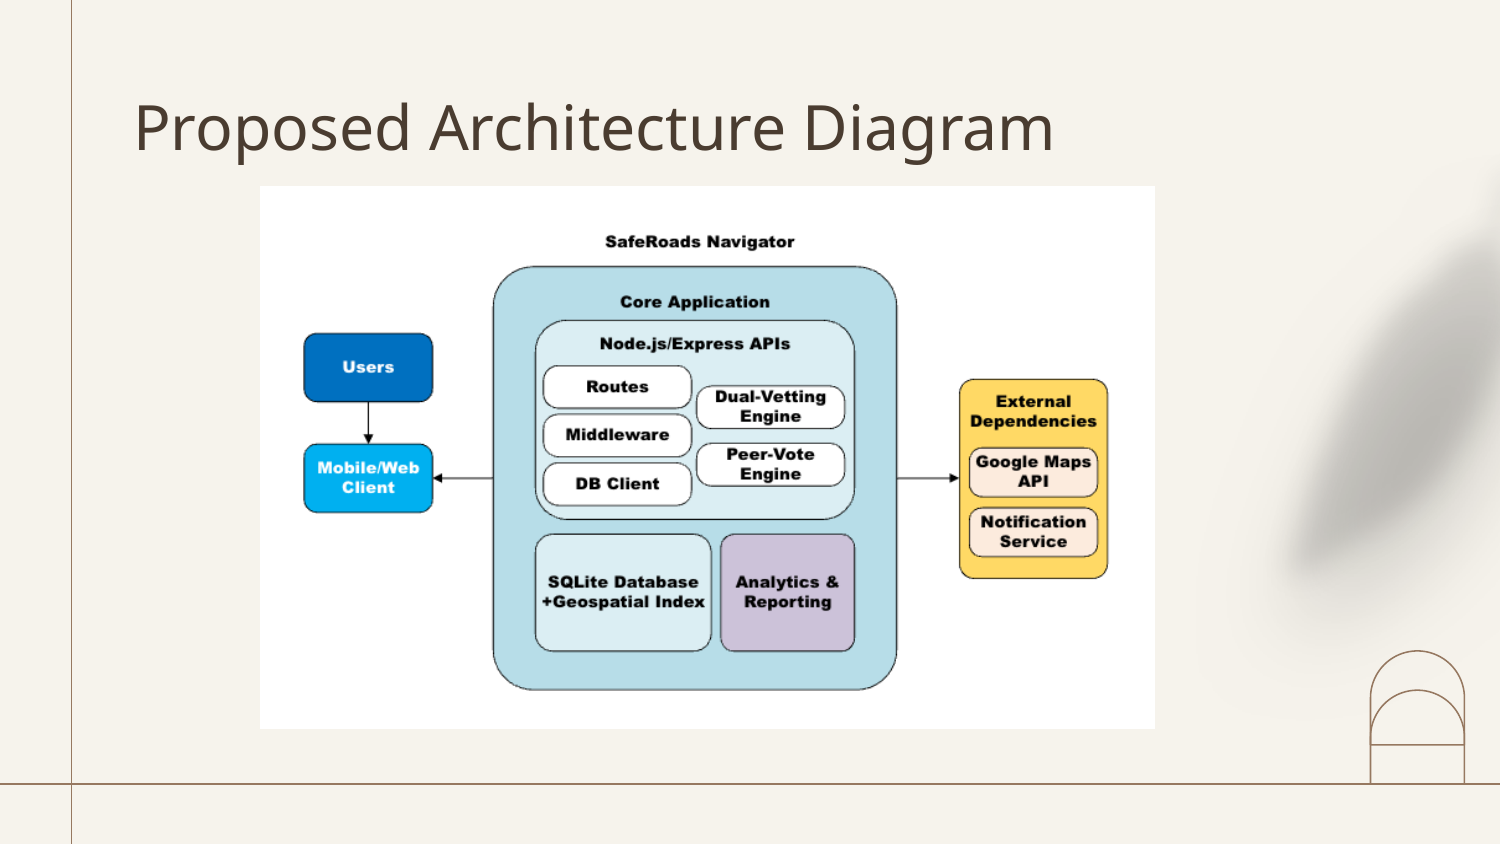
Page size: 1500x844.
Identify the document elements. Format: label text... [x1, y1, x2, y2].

title Proposed Architecture Diagram [118, 72, 1382, 167]
picture [259, 185, 1156, 729]
picture [1244, 130, 1500, 617]
